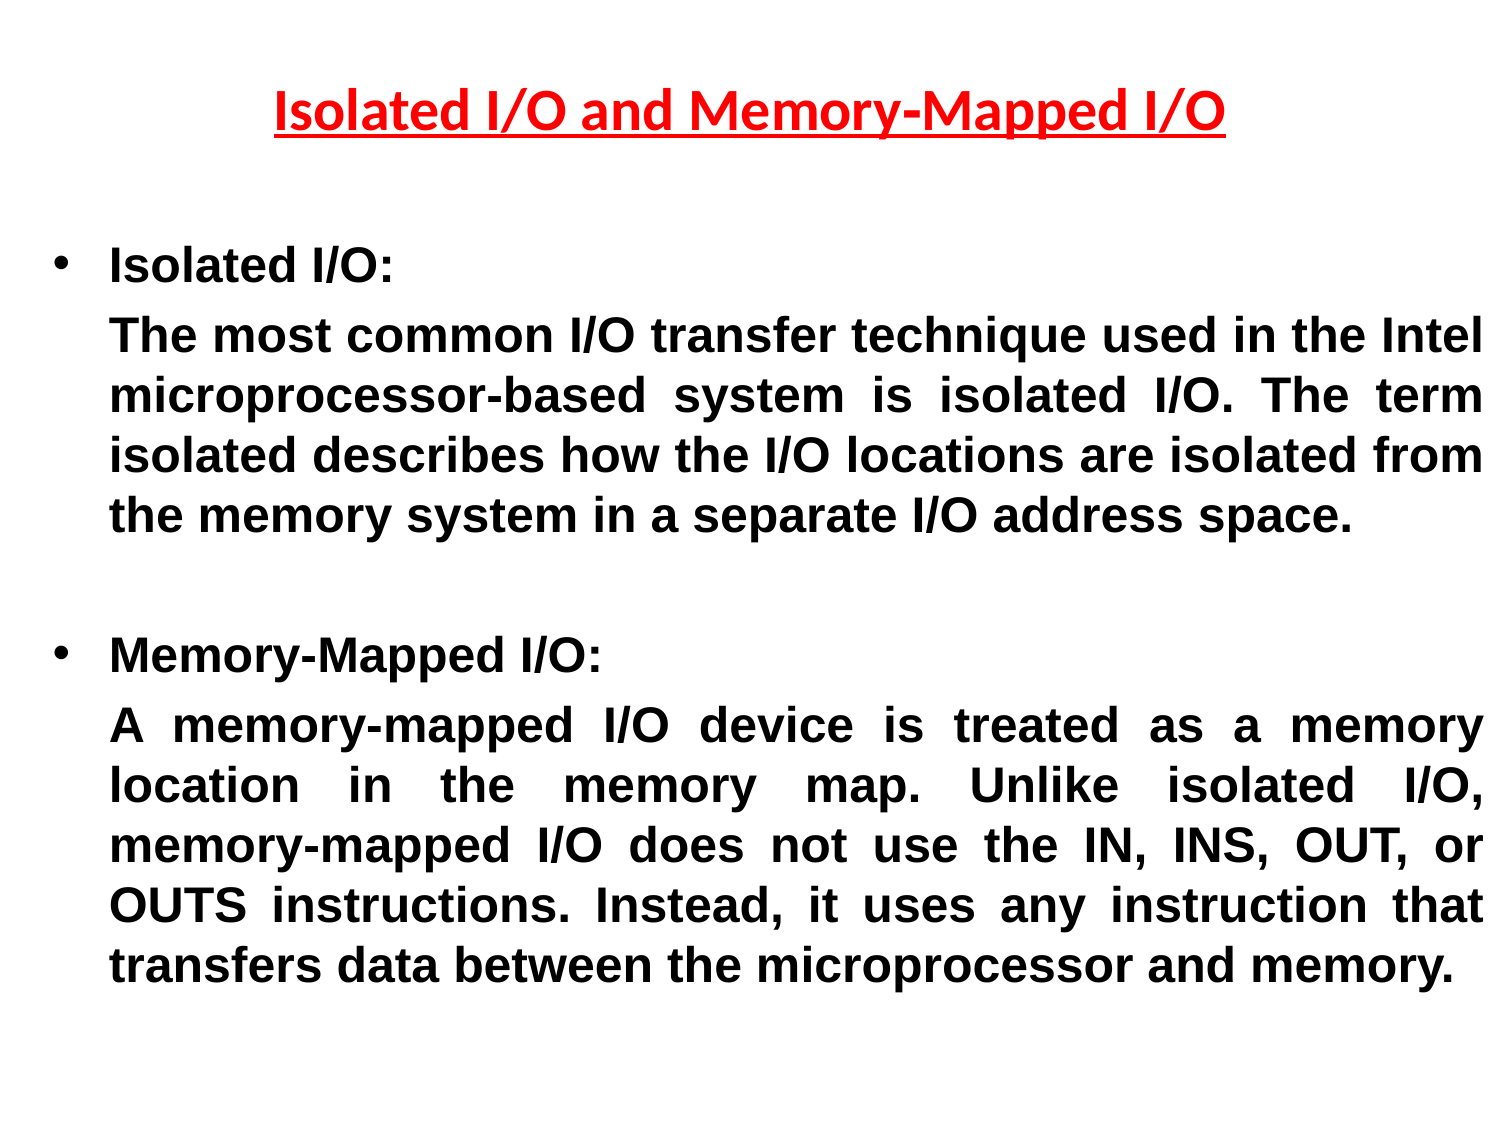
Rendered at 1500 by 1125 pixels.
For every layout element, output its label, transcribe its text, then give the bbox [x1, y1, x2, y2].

title Isolated I/O and Memory‑Mapped I/O [112, 62, 1388, 150]
list Isolated I/O: The most common I/O transfer technique used in the Intel microprocessor‑based system is isolated I/O. The term isolated describes how the I/O locations are isolated from the memory system in a separate I/O address space. Memory‑Mapped I/O: A memory‑mapped I/O device is treated as a memory location in the memory map. Unlike isolated I/O, memory‑mapped I/O does not use the IN, INS, OUT, or OUTS instructions. Instead, it uses any instruction that transfers data between the microprocessor and memory. [37, 224, 1500, 1075]
